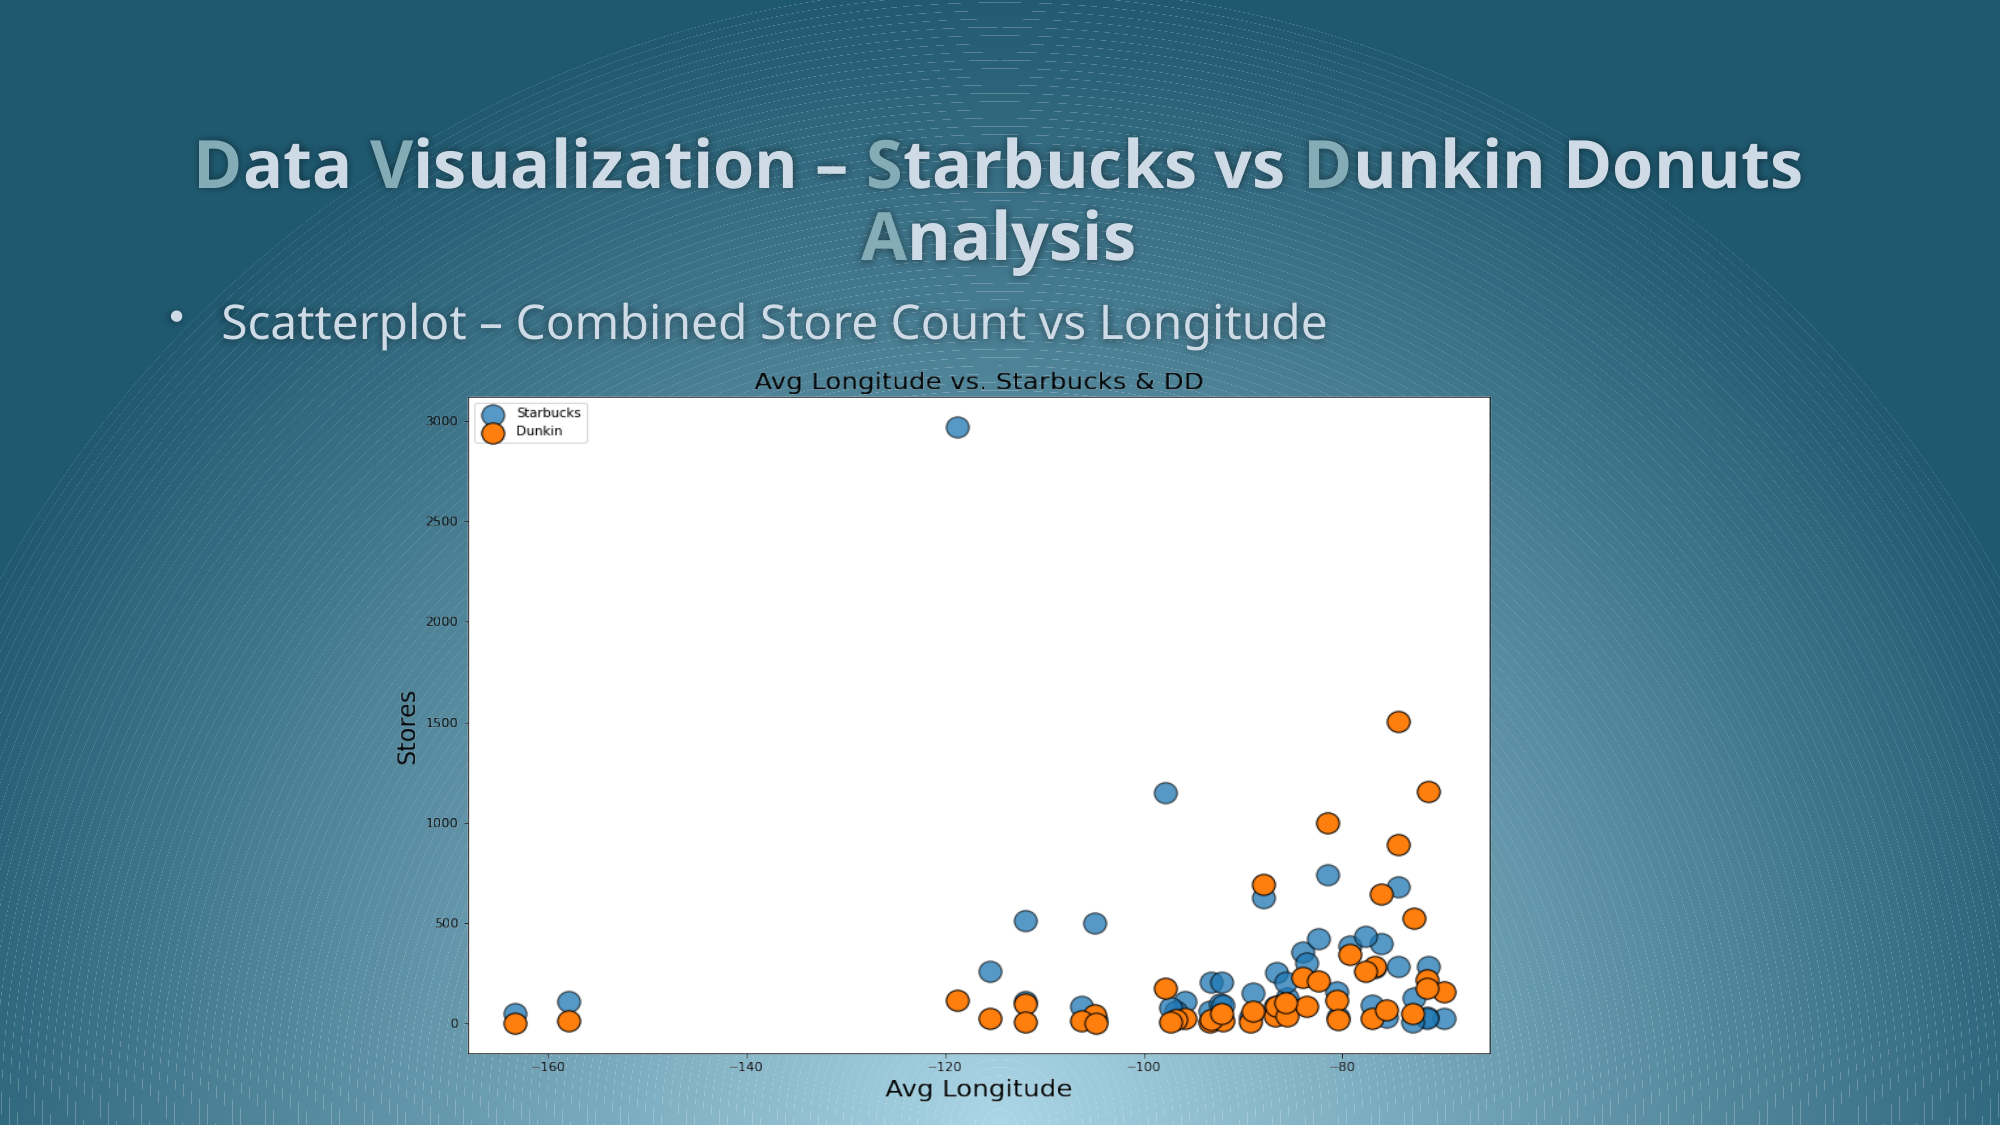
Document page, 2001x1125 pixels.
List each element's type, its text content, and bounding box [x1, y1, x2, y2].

picture [303, 292, 1622, 1125]
list Scatterplot – Combined Store Count vs Longitude [149, 278, 1849, 888]
title Data Visualization – Starbucks vs Dunkin Donuts Analysis [149, 99, 1849, 273]
